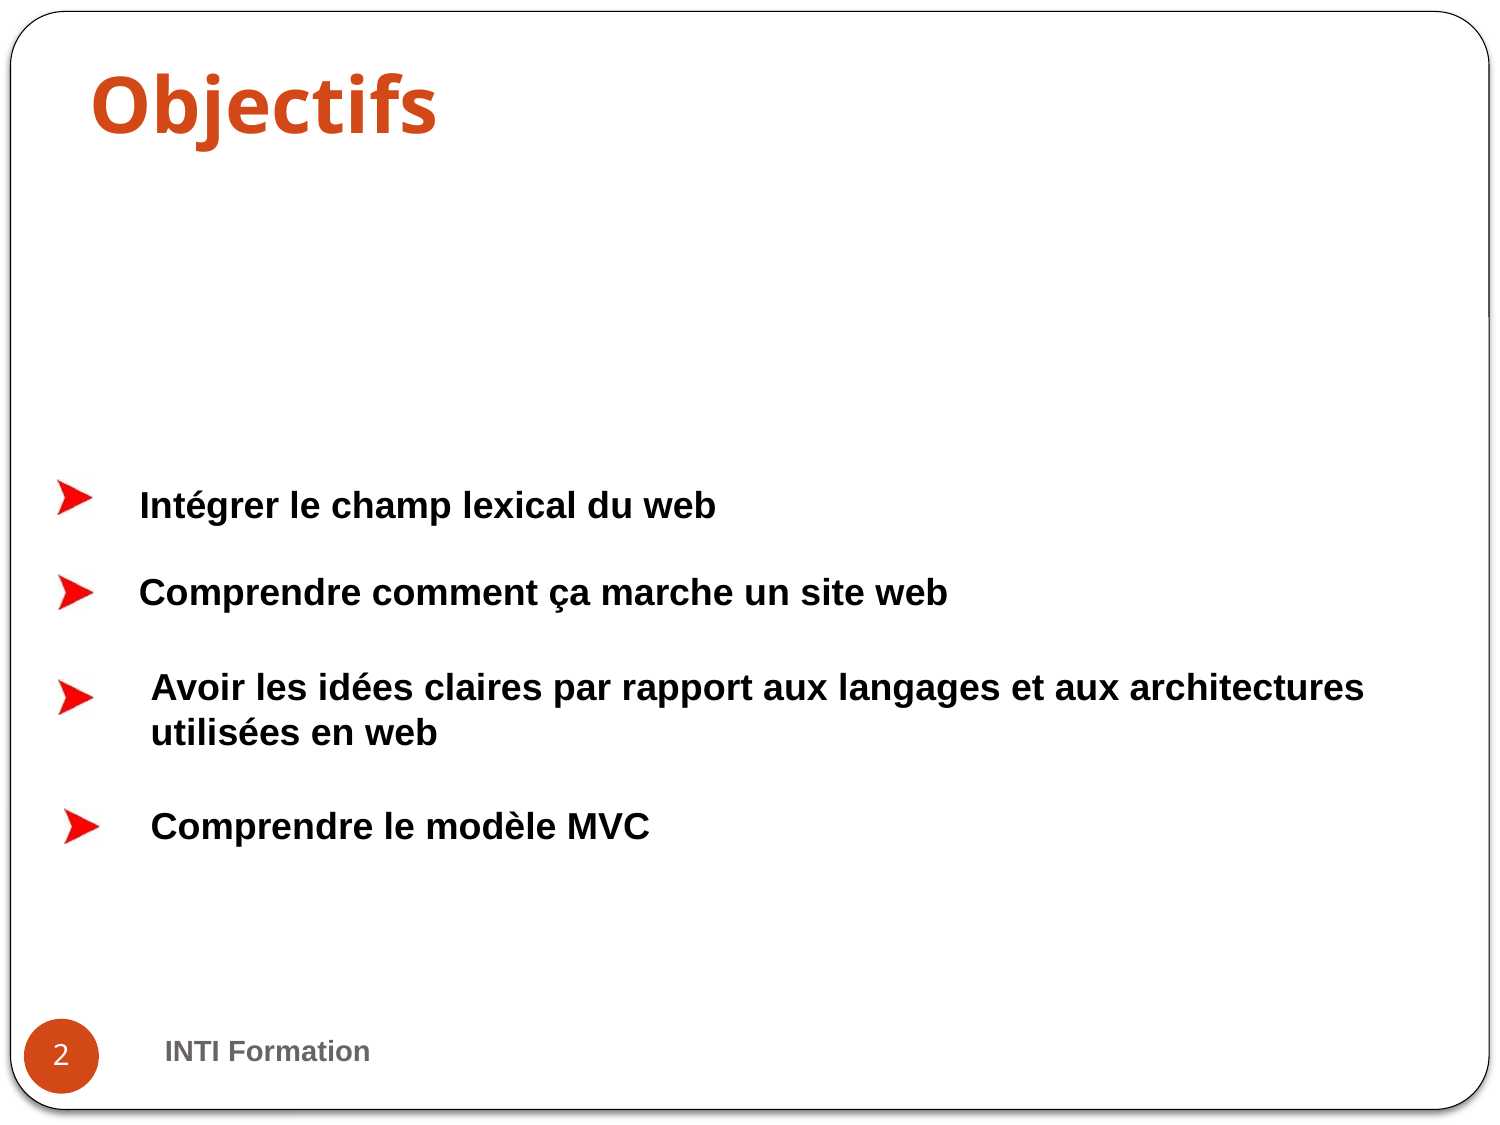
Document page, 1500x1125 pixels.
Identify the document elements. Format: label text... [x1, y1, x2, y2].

footer INTI Formation [150, 1012, 800, 1088]
text_box Comprendre comment ça marche un site web [123, 560, 1459, 621]
text_box Intégrer le champ lexical du web [124, 473, 1389, 533]
text_box Avoir les idées claires par rapport aux langages et aux architectures utilisées en web [135, 655, 1471, 761]
picture [58, 679, 94, 716]
picture [58, 573, 94, 610]
title Objectifs [75, 46, 563, 164]
slide_number 2 [23, 1018, 99, 1094]
text_box Comprendre le modèle MVC [135, 794, 1471, 855]
picture [57, 478, 93, 515]
picture [64, 808, 101, 844]
